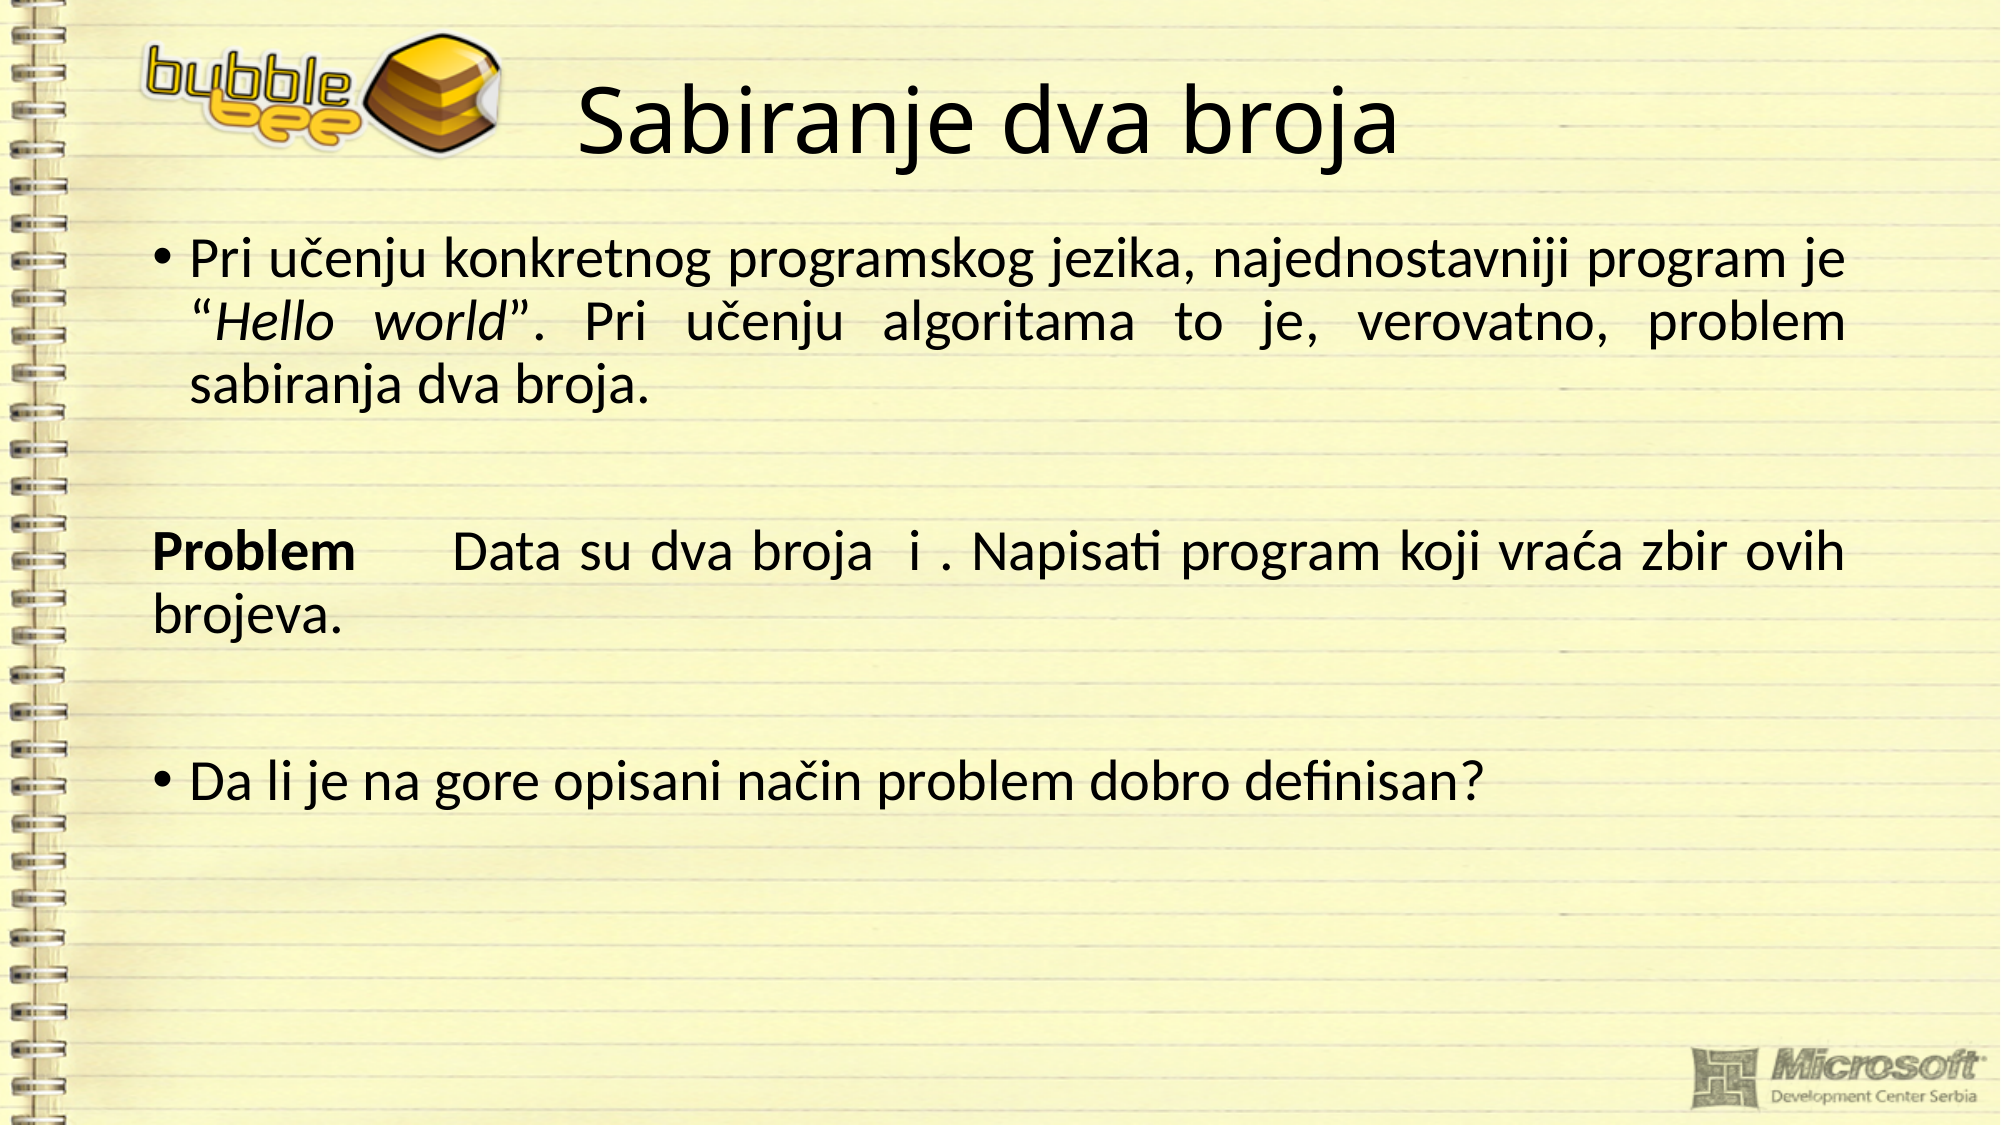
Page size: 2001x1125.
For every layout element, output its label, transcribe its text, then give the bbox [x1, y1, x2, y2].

title Sabiranje dva broja [561, 59, 1863, 189]
picture [0, 0, 2001, 1125]
